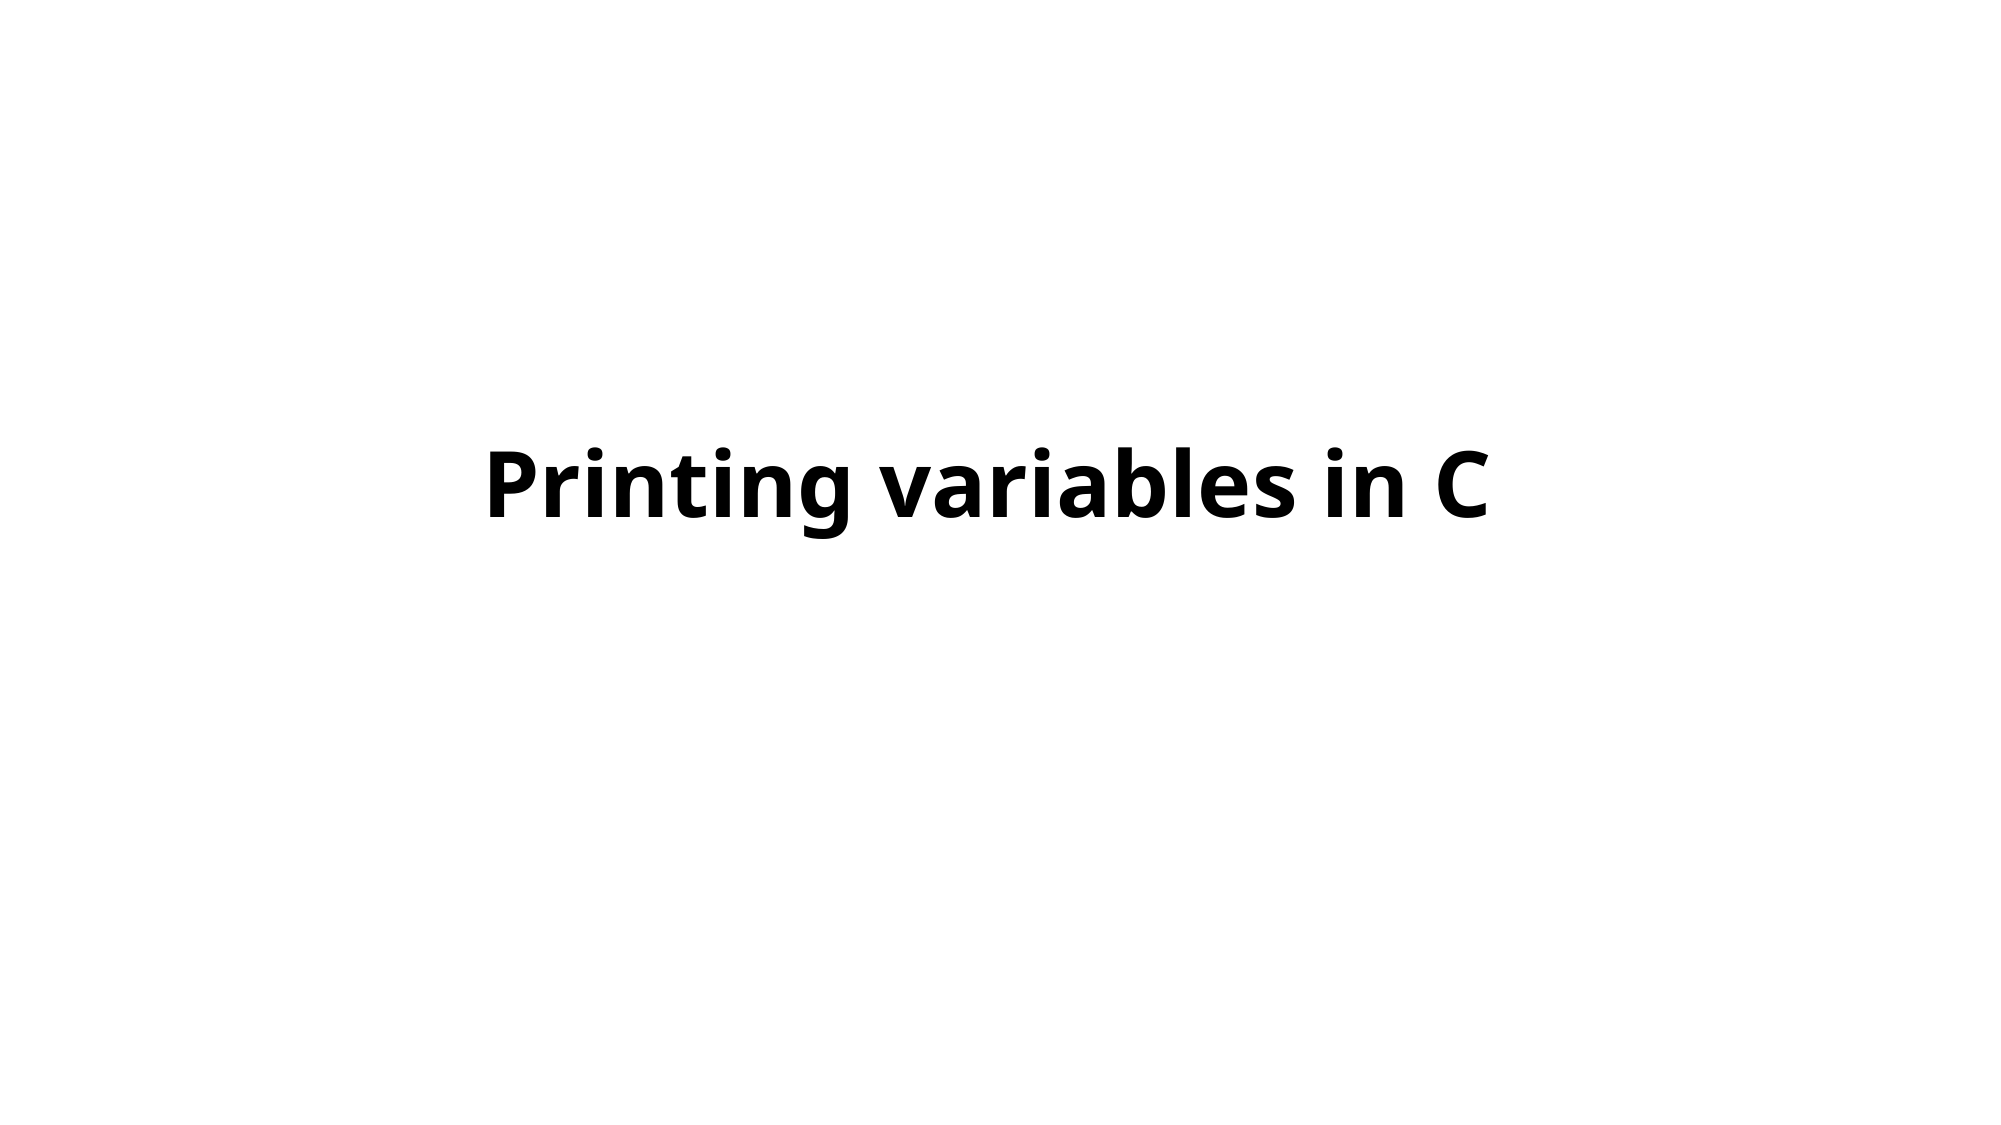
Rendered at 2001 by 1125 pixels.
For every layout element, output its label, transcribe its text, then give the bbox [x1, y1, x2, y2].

title Printing variables in C [125, 426, 1850, 549]
